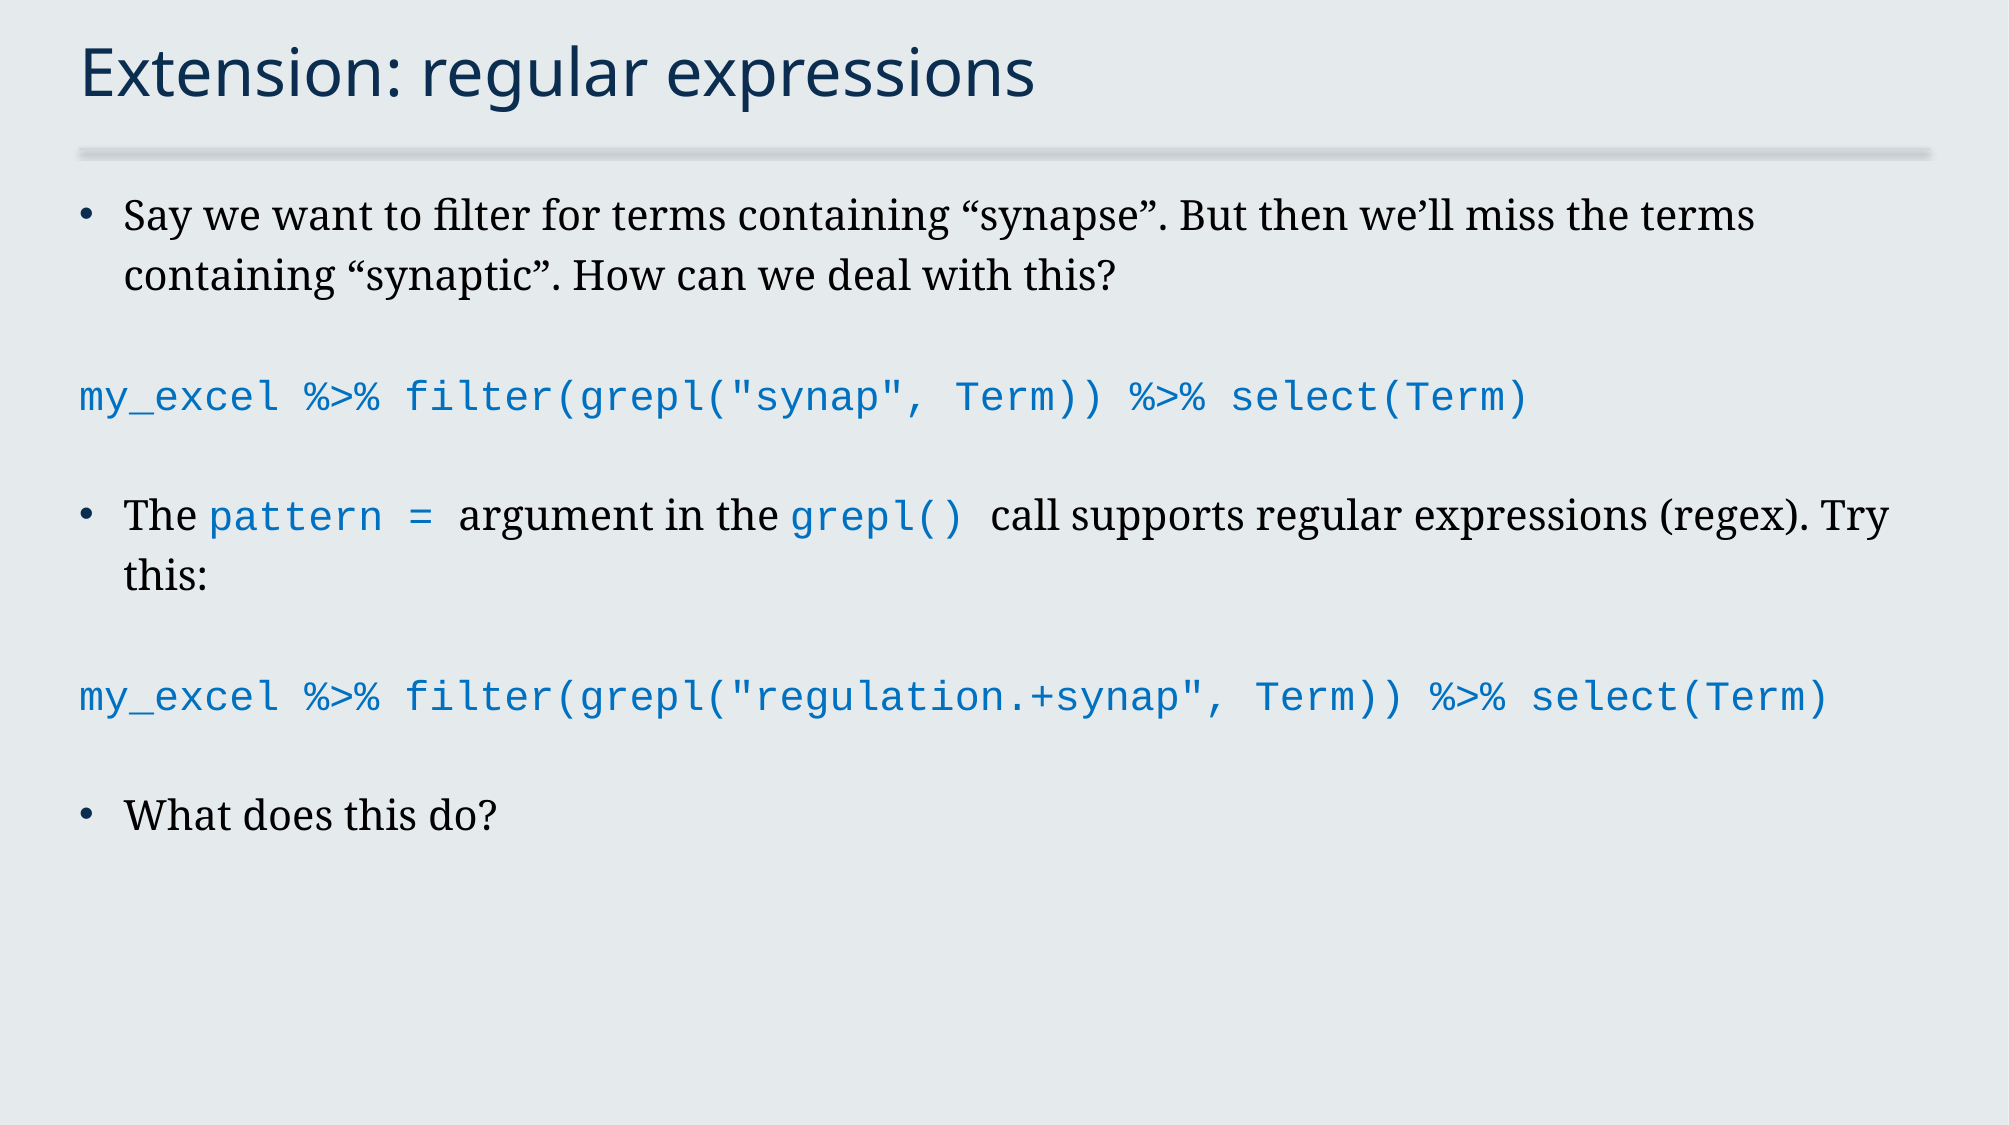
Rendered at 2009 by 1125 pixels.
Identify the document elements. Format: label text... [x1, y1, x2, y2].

list Say we want to filter for terms containing “synapse”. But then we’ll miss the terms containing “synaptic”. How can we deal with this? my_excel %>% filter(grepl("synap", Term)) %>% select(Term) The pattern = argument in the grepl() call supports regular expressions (regex). Try this: my_excel %>% filter(grepl("regulation.+synap", Term)) %>% select(Term) What does this do? [79, 178, 1930, 976]
title Extension: regular expressions [79, 29, 1930, 148]
